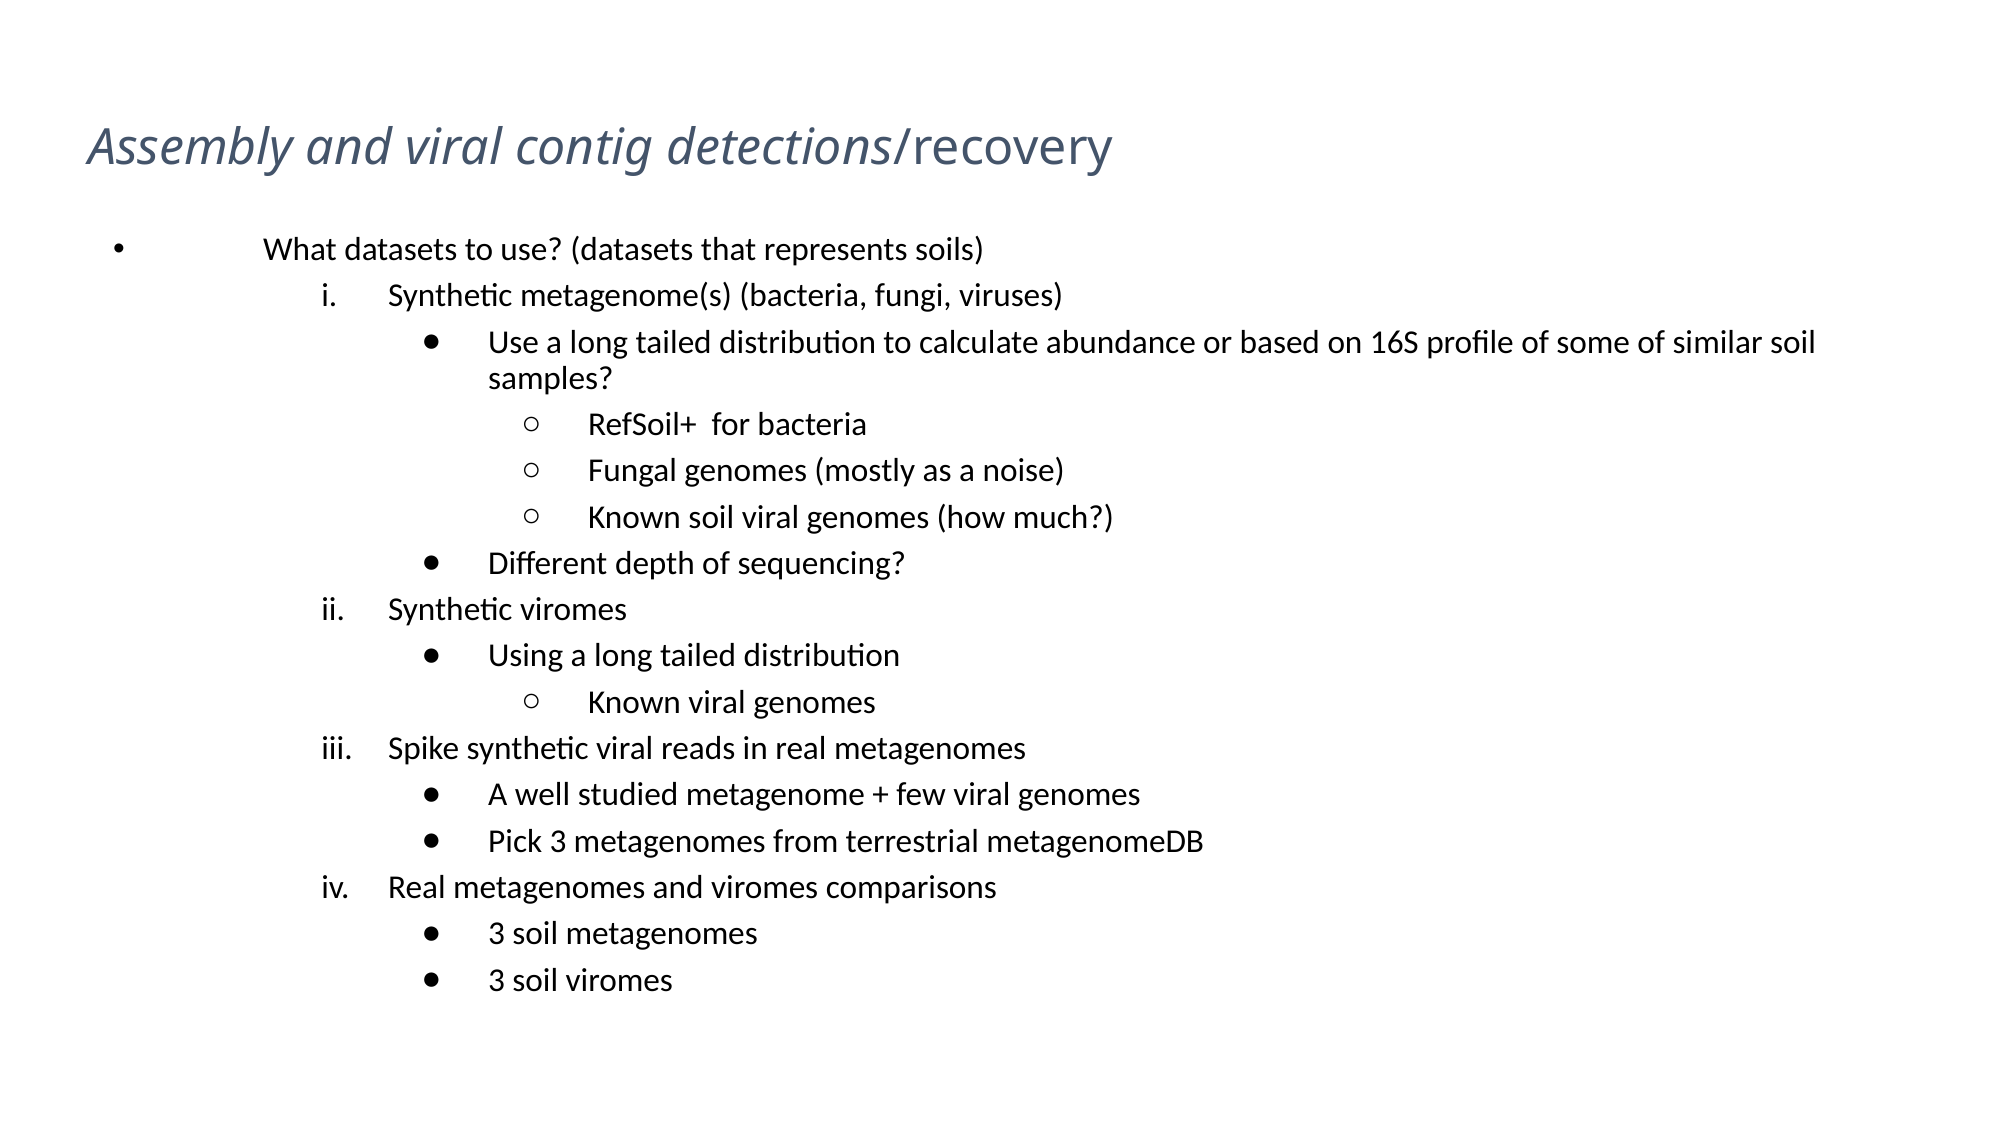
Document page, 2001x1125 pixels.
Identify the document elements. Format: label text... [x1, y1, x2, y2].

list What datasets to use? (datasets that represents soils) Synthetic metagenome(s) (bacteria, fungi, viruses) Use a long tailed distribution to calculate abundance or based on 16S profile of some of similar soil samples? RefSoil+ for bacteria Fungal genomes (mostly as a noise) Known soil viral genomes (how much?) Different depth of sequencing? Synthetic viromes Using a long tailed distribution Known viral genomes Spike synthetic viral reads in real metagenomes A well studied metagenome + few viral genomes Pick 3 metagenomes from terrestrial metagenomeDB Real metagenomes and viromes comparisons 3 soil metagenomes 3 soil viromes [68, 211, 1932, 960]
title Assembly and viral contig detections/recovery [68, 85, 1932, 211]
